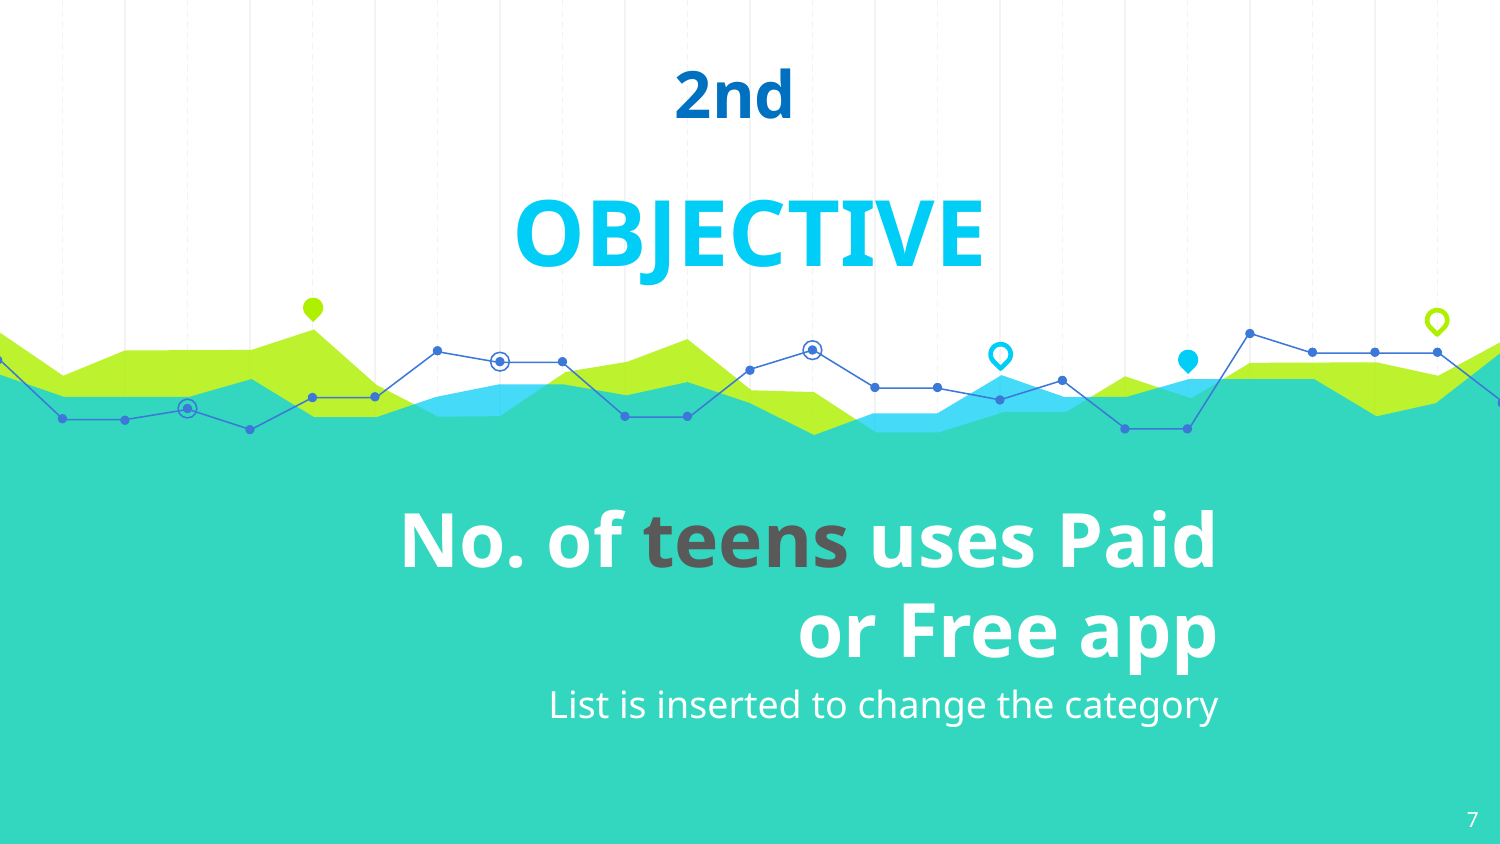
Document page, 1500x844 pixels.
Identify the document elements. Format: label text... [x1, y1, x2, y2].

text_box 2nd OBJECTIVE [466, 156, 1033, 300]
subtitle List is inserted to change the category [370, 665, 1235, 795]
title No. of teens uses Paid or Free app [378, 497, 1235, 665]
slide_number 7 [1403, 791, 1494, 844]
